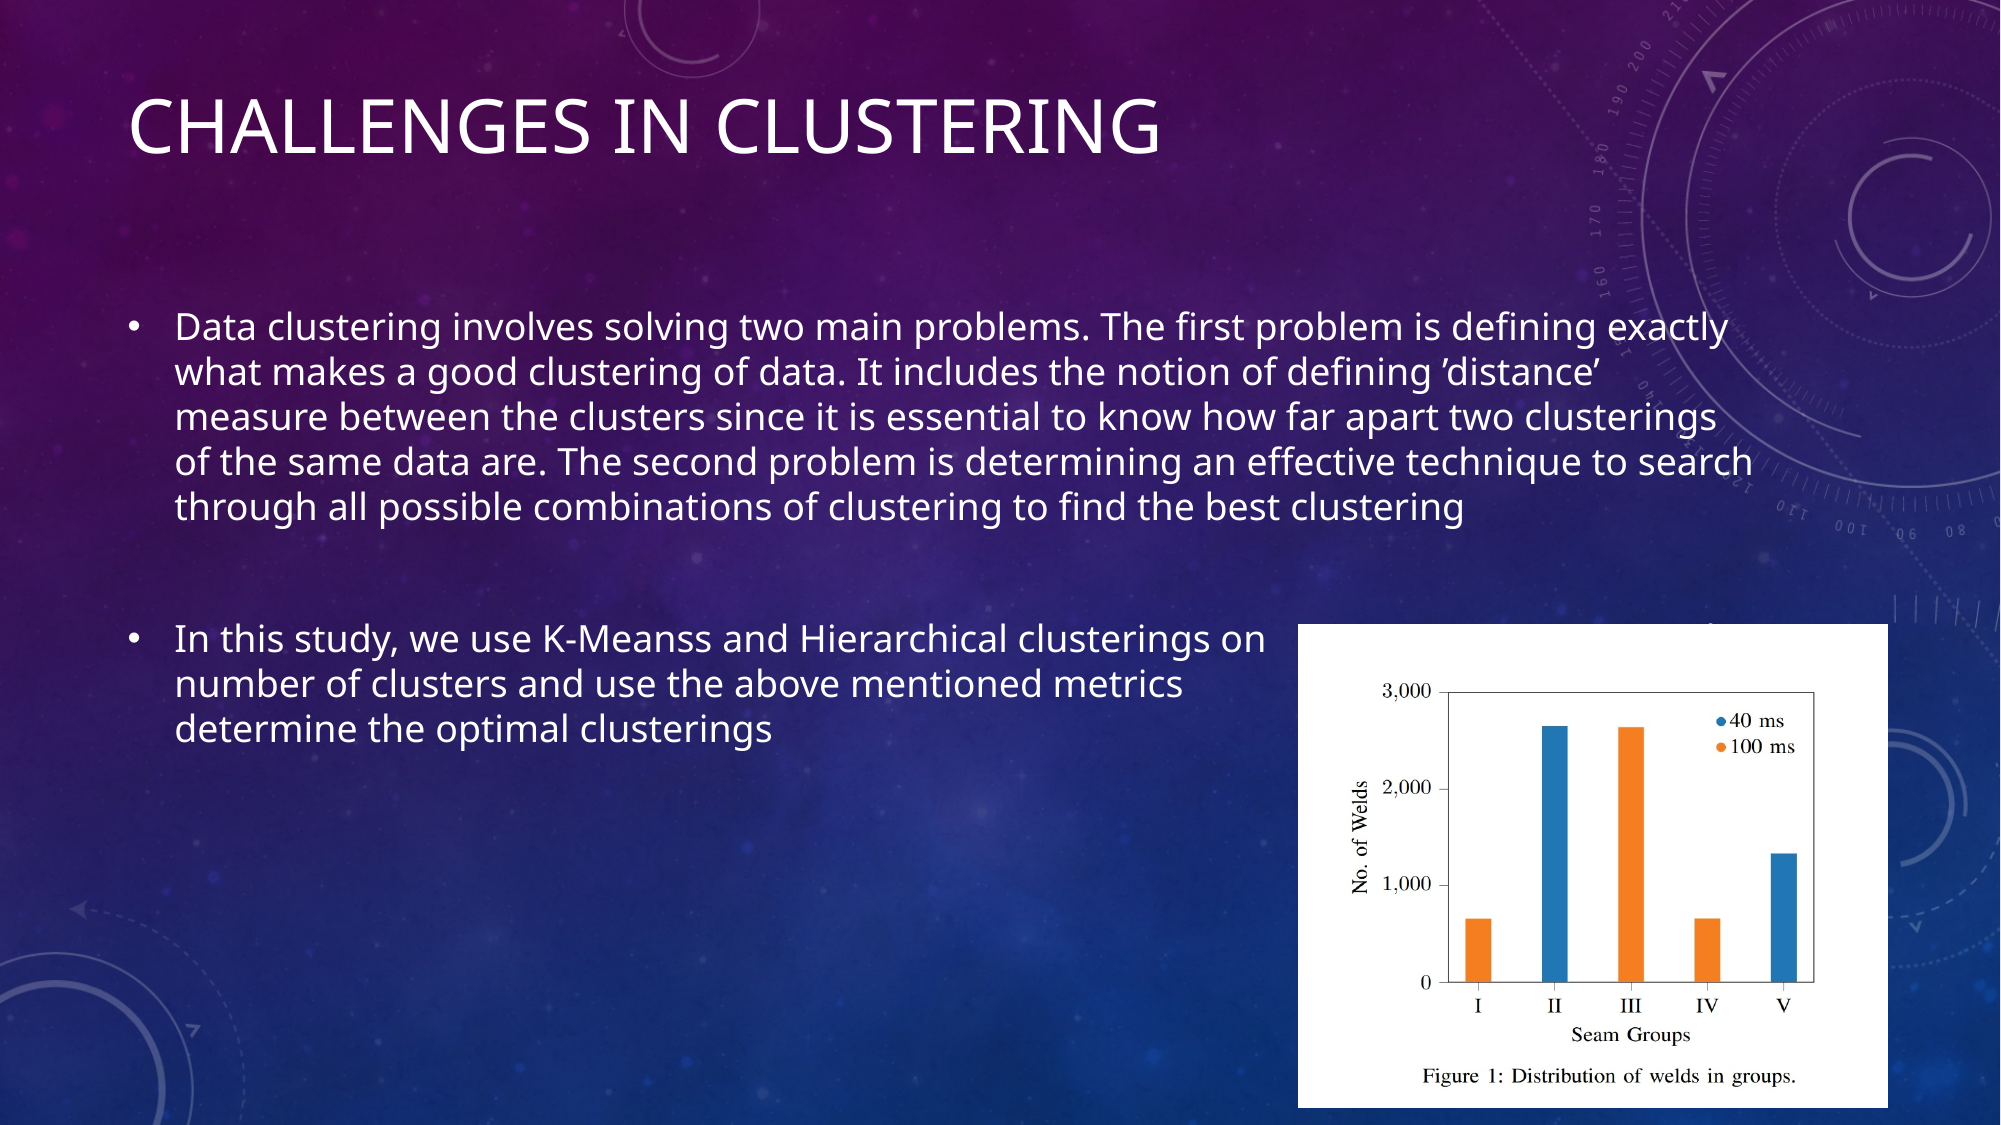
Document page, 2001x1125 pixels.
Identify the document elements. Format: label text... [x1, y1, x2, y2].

title Challenges in clustering [112, 17, 1775, 231]
picture [0, 0, 2001, 1125]
list Data clustering involves solving two main problems. The ﬁrst problem is deﬁning exactly what makes a good clustering of data. It includes the notion of deﬁning ’distance’ measure between the clusters since it is essential to know how far apart two clusterings of the same data are. The second problem is determining an effective technique to search through all possible combinations of clustering to ﬁnd the best clustering In this study, we use K-Meanss and Hierarchical clusterings on each number of clusters and use the above mentioned metrics to determine the optimal clusterings [112, 256, 1775, 798]
